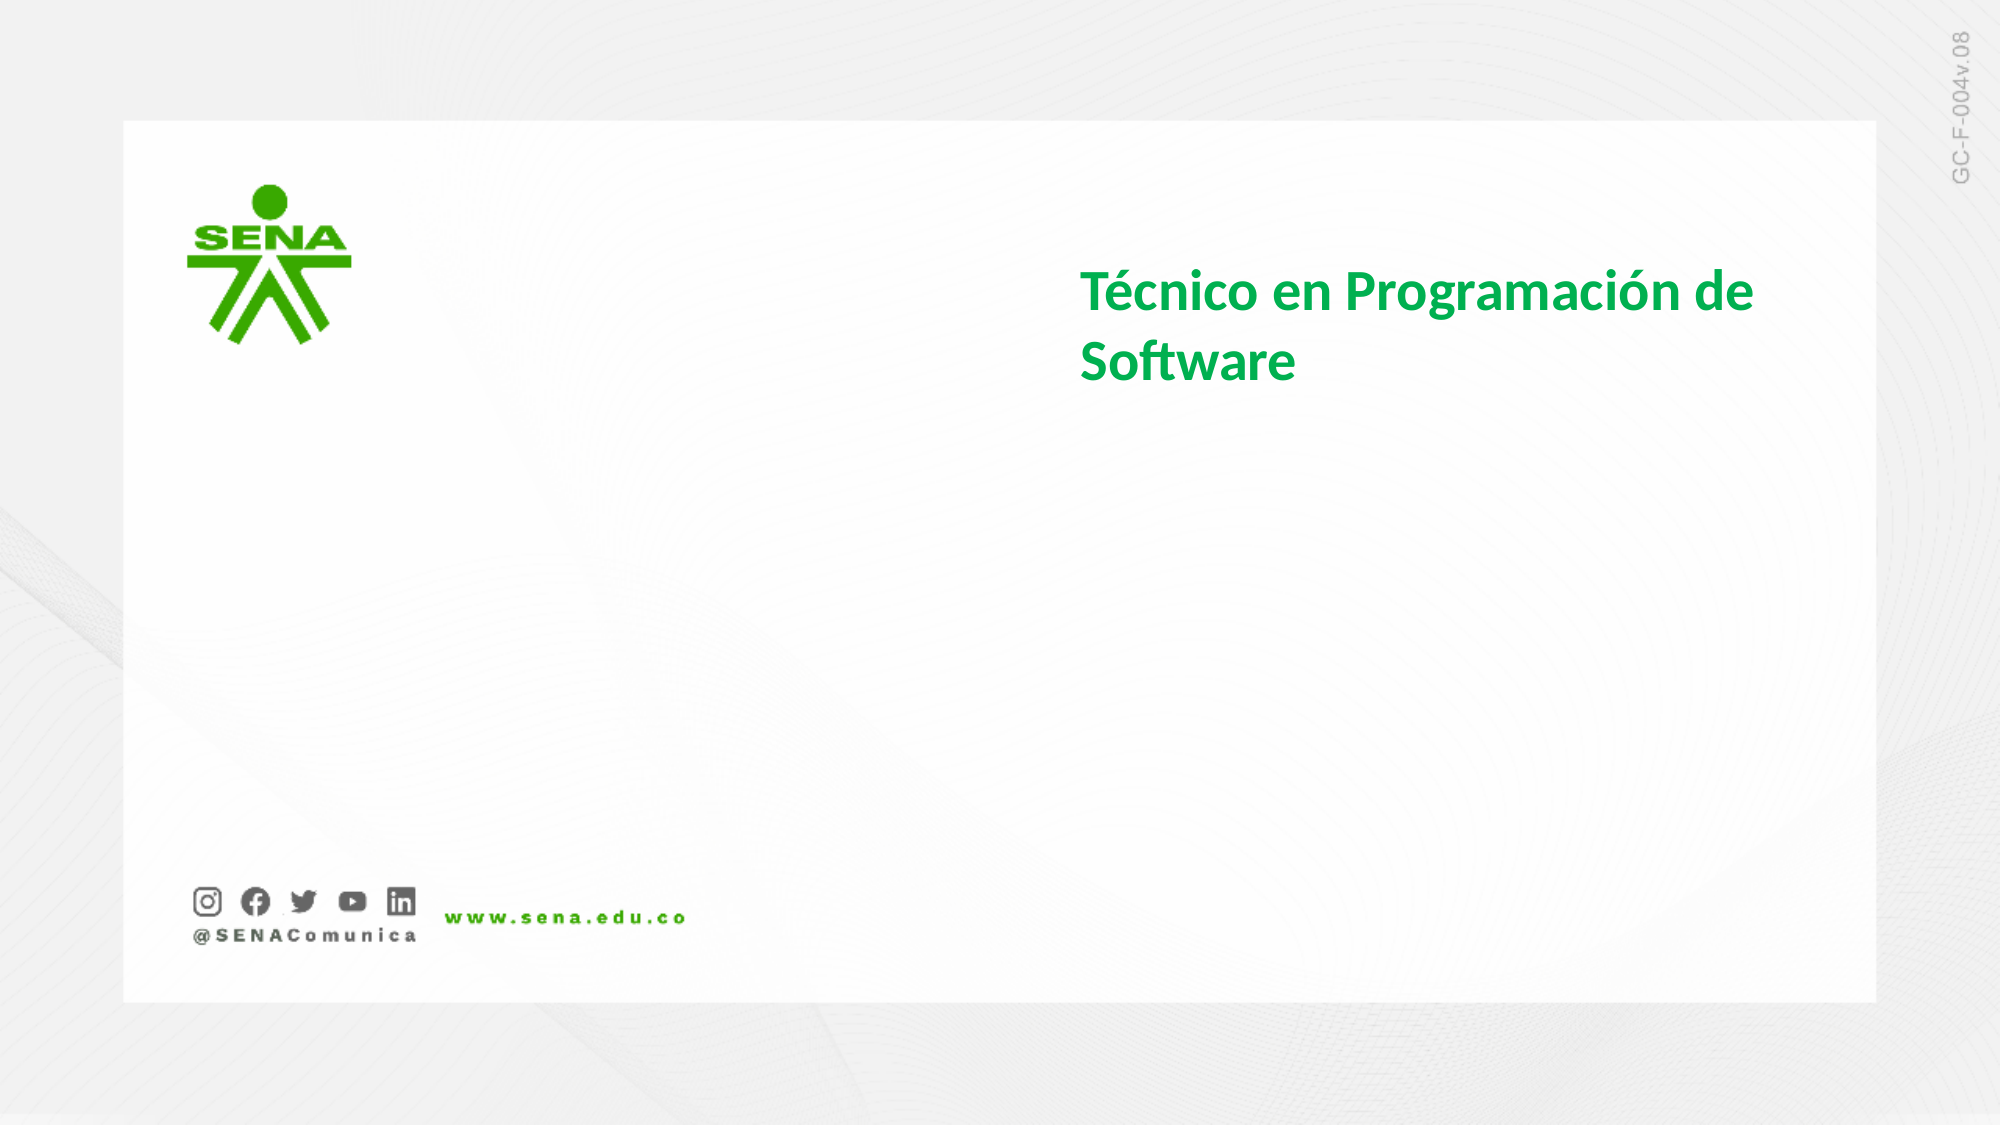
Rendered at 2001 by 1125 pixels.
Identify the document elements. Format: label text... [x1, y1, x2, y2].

picture [0, 0, 2000, 1125]
text_box Técnico en Programación de Software [1065, 200, 1860, 400]
